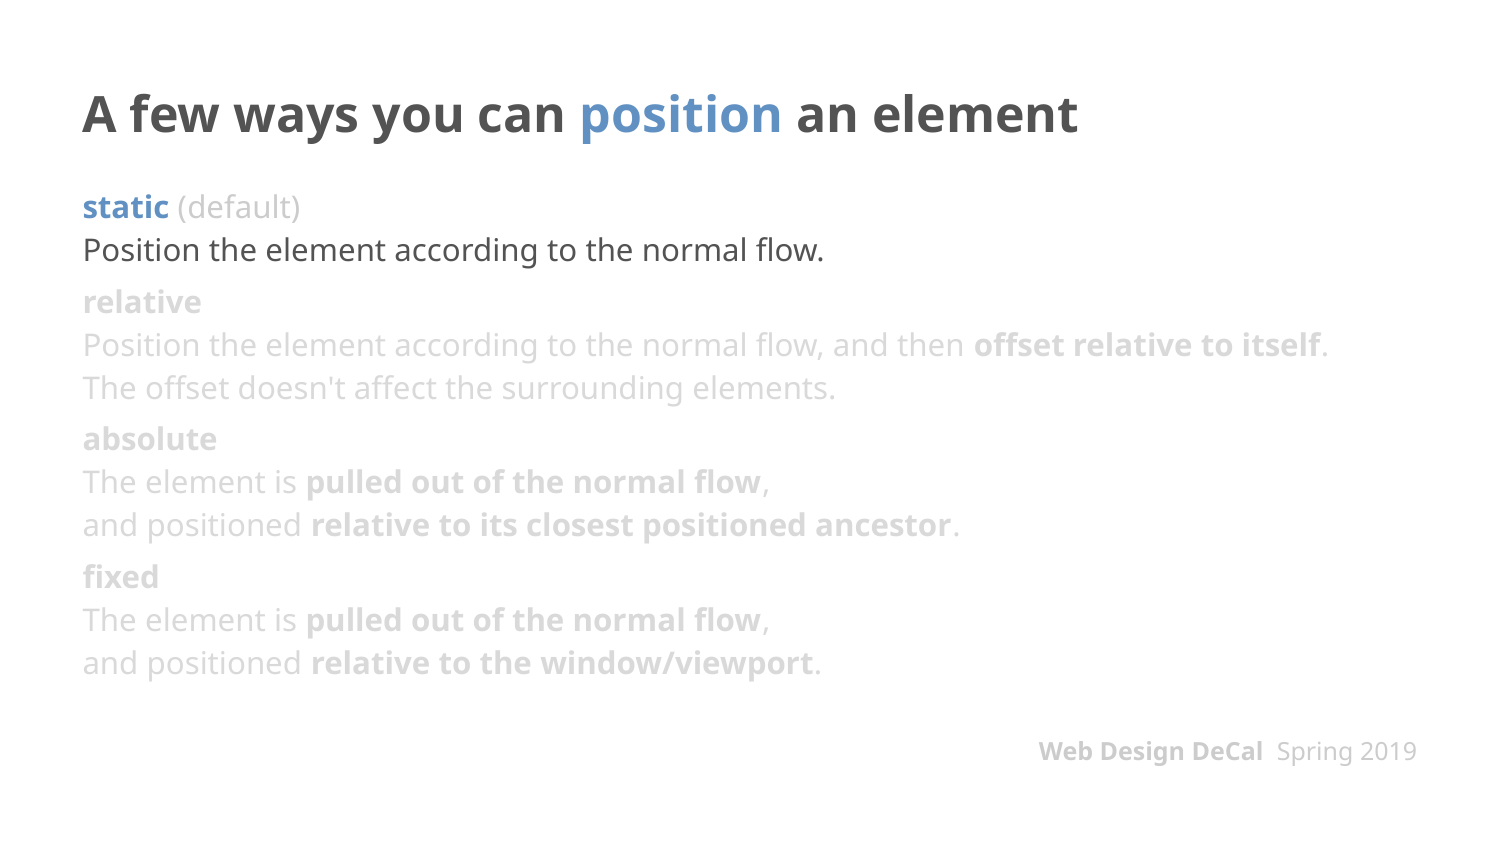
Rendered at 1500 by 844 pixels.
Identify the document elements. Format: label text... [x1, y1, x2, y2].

title A few ways you can position an element [82, 75, 1418, 150]
list static (default) Position the element according to the normal flow. relative Position the element according to the normal flow, and then offset relative to itself. The offset doesn't affect the surrounding elements. absolute The element is pulled out of the normal flow, and positioned relative to its closest positioned ancestor. fixed The element is pulled out of the normal flow, and positioned relative to the window/viewport. [82, 168, 1418, 694]
